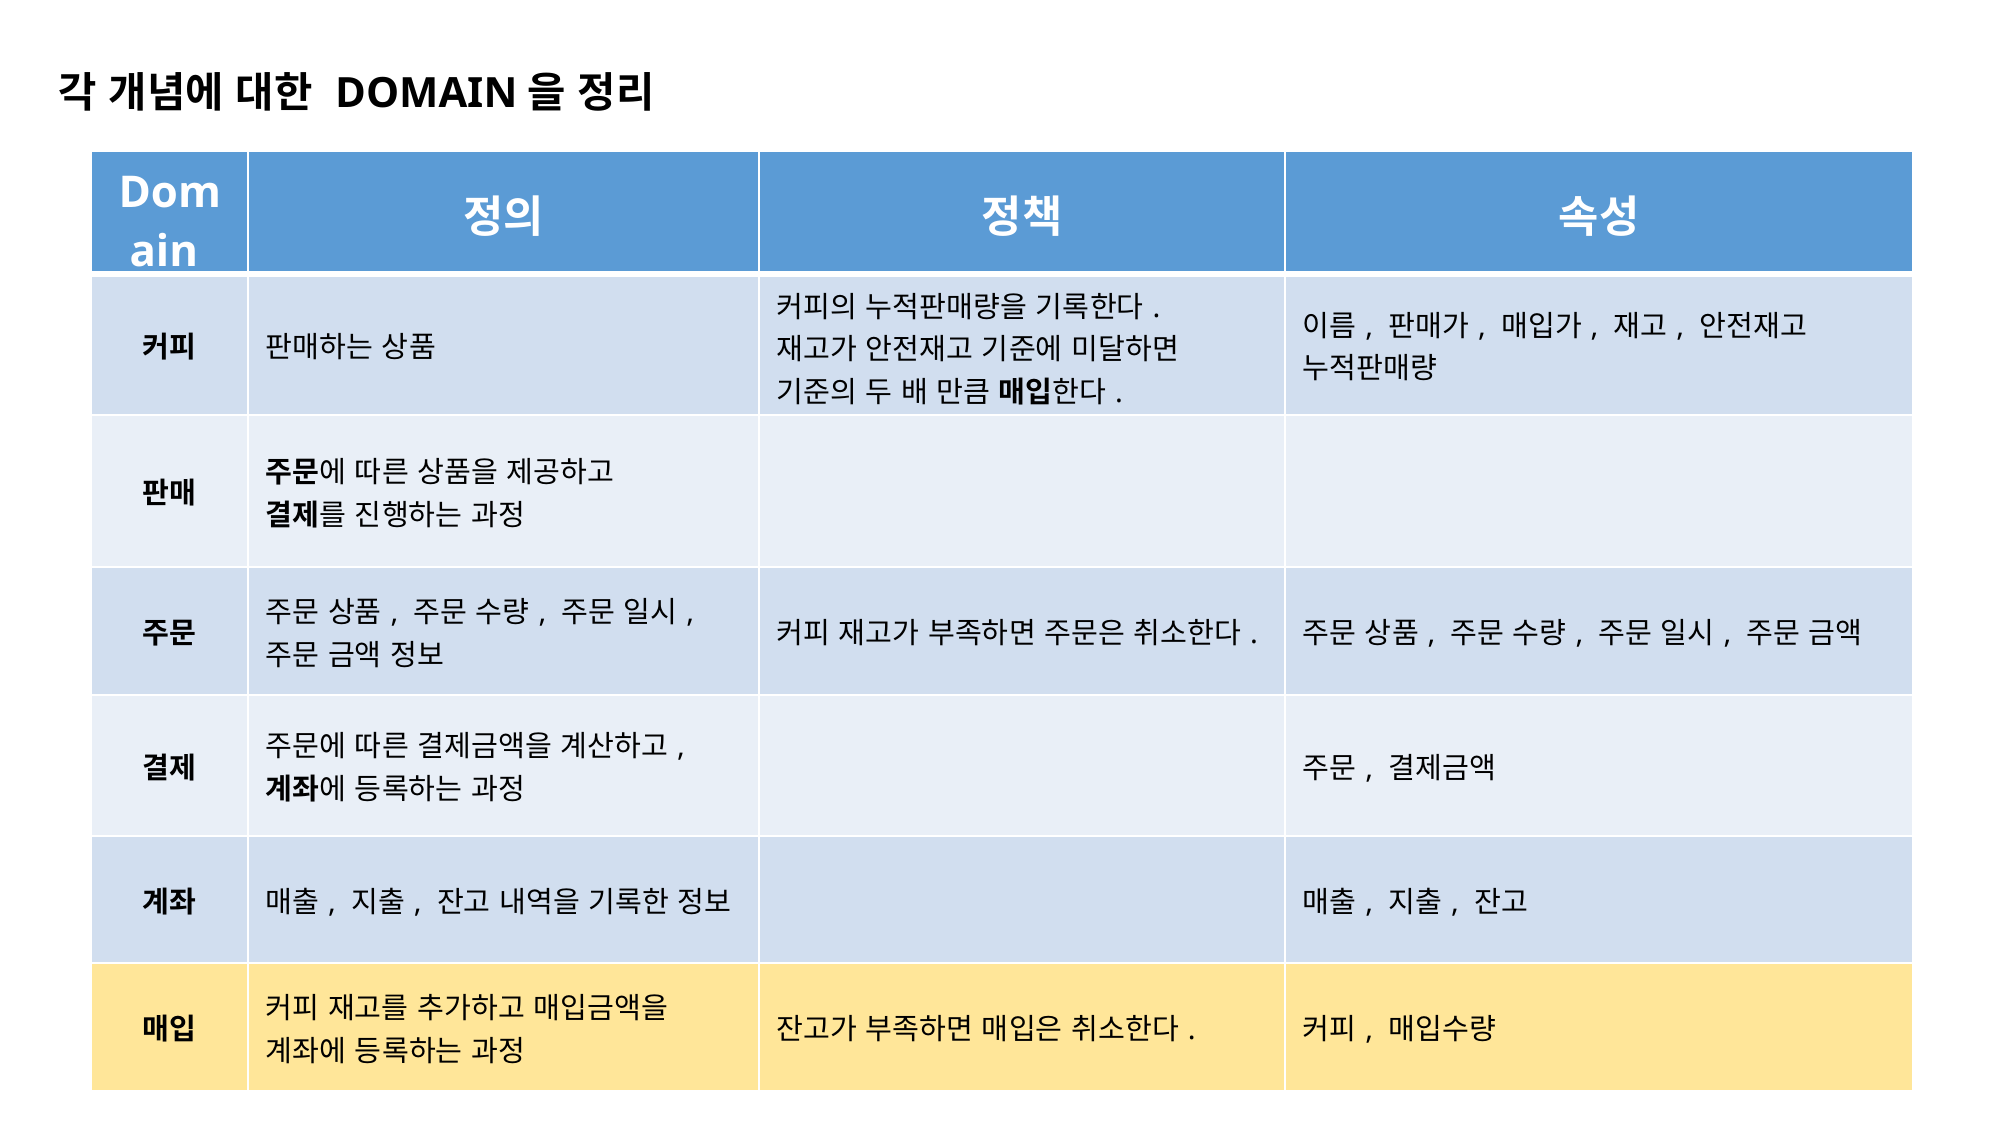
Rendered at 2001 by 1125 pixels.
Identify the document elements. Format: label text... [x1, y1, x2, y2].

table_cell 결제 [92, 696, 247, 835]
table_header 정책 [760, 152, 1284, 271]
table_cell 매출, 지출, 잔고 내역을 기록한 정보 [249, 837, 758, 962]
table_cell 계좌 [92, 837, 247, 962]
table_cell 커피의 누적판매량을 기록한다. 재고가 안전재고 기준에 미달하면 기준의 두 배 만큼 매입한다. [760, 277, 1284, 414]
table_cell 커피 재고가 부족하면 주문은 취소한다. [760, 568, 1284, 694]
table_cell [760, 696, 1284, 835]
text_box 각 개념에 대한 DOMAIN을 정리 [43, 58, 1958, 124]
table_cell 매출, 지출, 잔고 [1286, 837, 1912, 962]
table_cell 주문 상품, 주문 수량, 주문 일시, 주문 금액 정보 [249, 568, 758, 694]
table_cell 커피, 매입수량 [1286, 964, 1912, 1090]
table_cell [1286, 416, 1912, 566]
table_header 속성 [1286, 152, 1912, 271]
table_cell 잔고가 부족하면 매입은 취소한다. [760, 964, 1284, 1090]
table_cell 판매하는 상품 [249, 277, 758, 414]
table_cell 주문에 따른 상품을 제공하고 결제를 진행하는 과정 [249, 416, 758, 566]
table_cell [760, 416, 1284, 566]
table_header Domain [92, 152, 247, 271]
table_cell [760, 837, 1284, 962]
table_cell 주문에 따른 결제금액을 계산하고, 계좌에 등록하는 과정 [249, 696, 758, 835]
table_cell 커피 [92, 277, 247, 414]
table_cell 주문 [92, 568, 247, 694]
table_cell 매입 [92, 964, 247, 1090]
table_header 정의 [249, 152, 758, 271]
table_cell 주문 상품, 주문 수량, 주문 일시, 주문 금액 [1286, 568, 1912, 694]
table_cell 이름, 판매가, 매입가, 재고, 안전재고 누적판매량 [1286, 277, 1912, 414]
table_cell 주문, 결제금액 [1286, 696, 1912, 835]
table_cell 판매 [92, 416, 247, 566]
table_cell 커피 재고를 추가하고 매입금액을 계좌에 등록하는 과정 [249, 964, 758, 1090]
